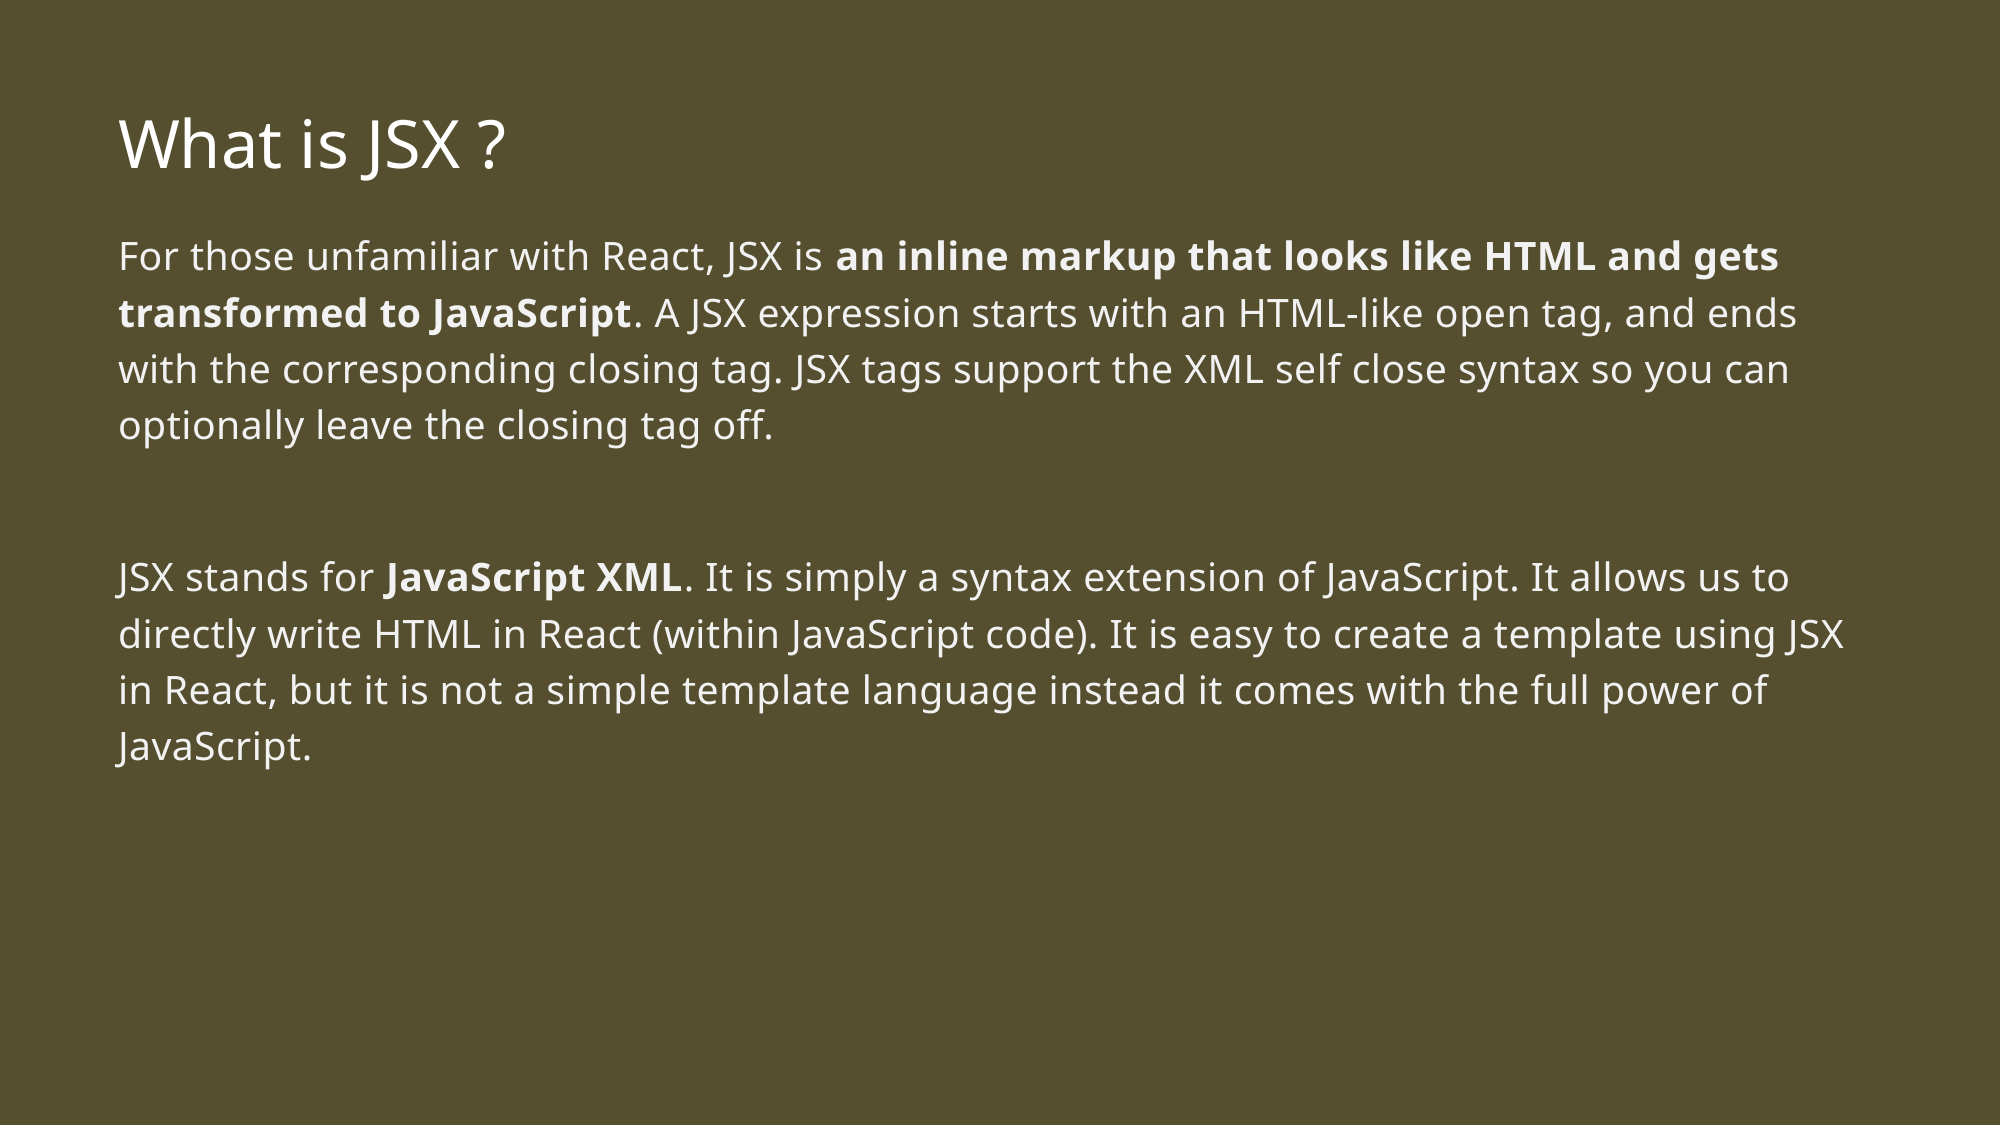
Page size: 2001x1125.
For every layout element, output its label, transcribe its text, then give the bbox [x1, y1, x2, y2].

list For those unfamiliar with React, JSX is an inline markup that looks like HTML and gets transformed to JavaScript. A JSX expression starts with an HTML-like open tag, and ends with the corresponding closing tag. JSX tags support the XML self close syntax so you can optionally leave the closing tag off. JSX stands for JavaScript XML. It is simply a syntax extension of JavaScript. It allows us to directly write HTML in React (within JavaScript code). It is easy to create a template using JSX in React, but it is not a simple template language instead it comes with the full power of JavaScript. [118, 221, 1878, 772]
title What is JSX ? [118, 101, 1878, 200]
